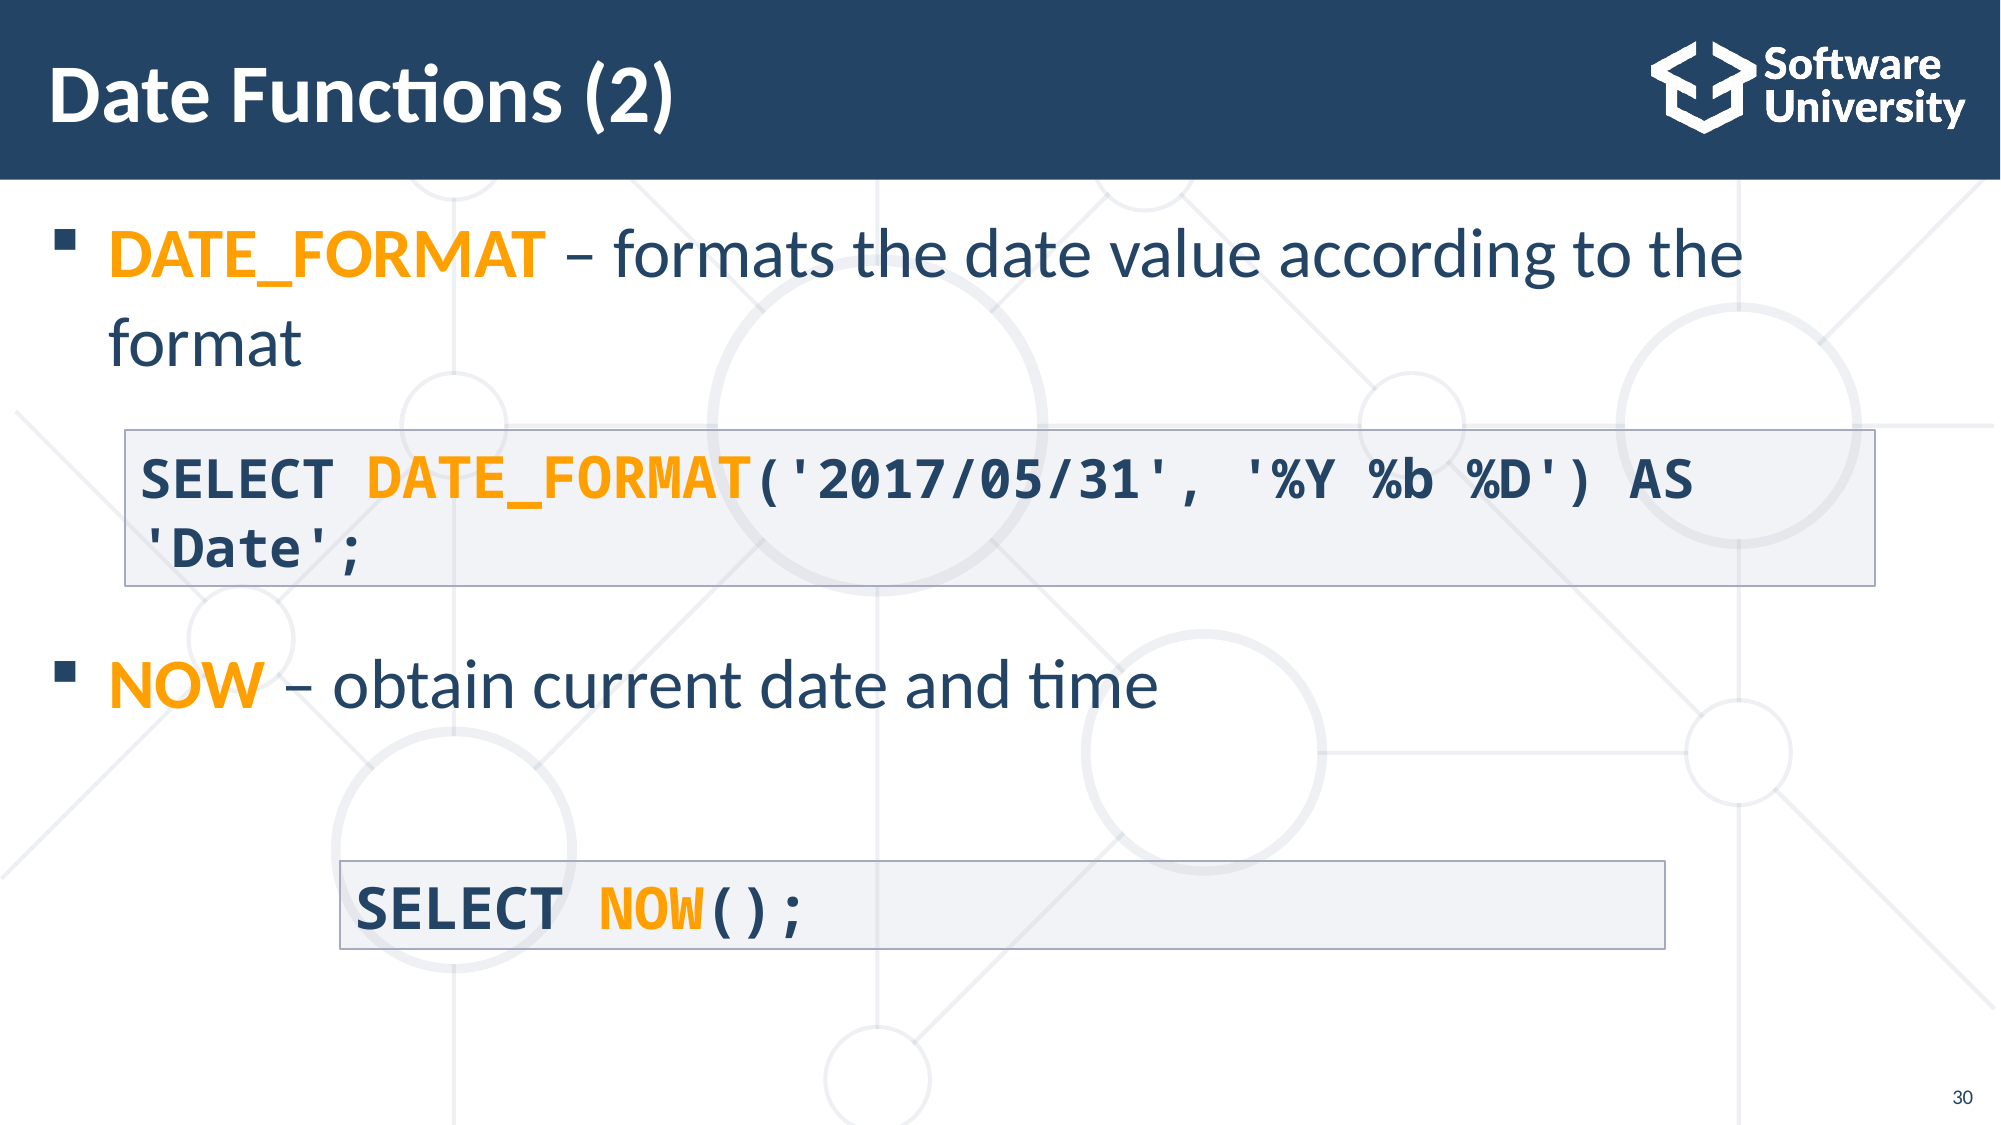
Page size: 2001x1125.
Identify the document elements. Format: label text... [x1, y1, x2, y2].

slide_number 30 [1927, 1067, 1989, 1117]
text_box SELECT DATE_FORMAT('2017/05/31', '%Y %b %D') AS 'Date'; [125, 429, 1875, 587]
picture [1651, 41, 1966, 134]
title Date Functions (2) [31, 16, 1625, 162]
list DATE_FORMAT – formats the date value according to the format NOW – obtain current date and time [31, 196, 1970, 1104]
text_box SELECT NOW(); [339, 860, 1665, 949]
